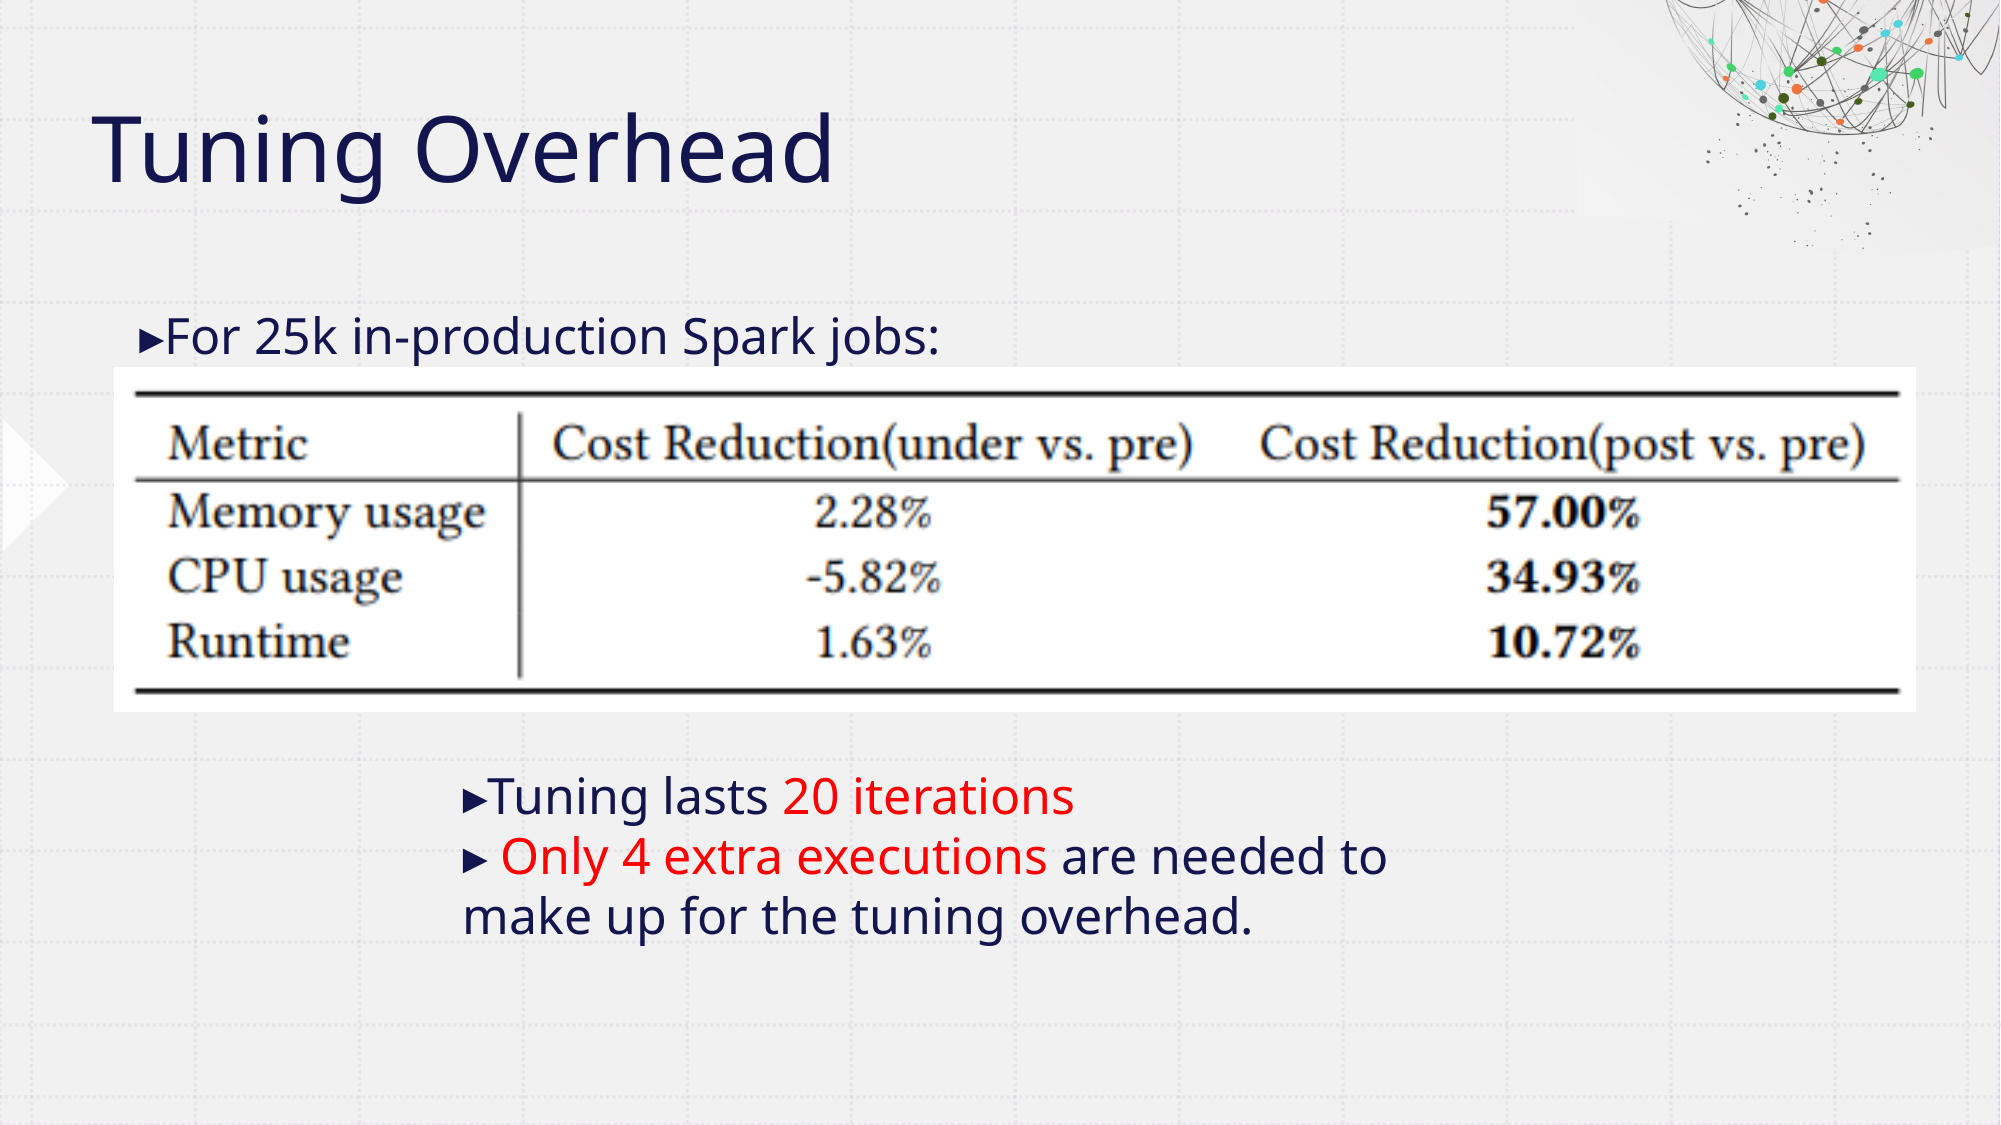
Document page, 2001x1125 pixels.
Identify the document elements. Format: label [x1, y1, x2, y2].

text_box [0, 0, 2000, 1125]
picture [114, 366, 1916, 713]
picture [1659, 0, 1916, 340]
